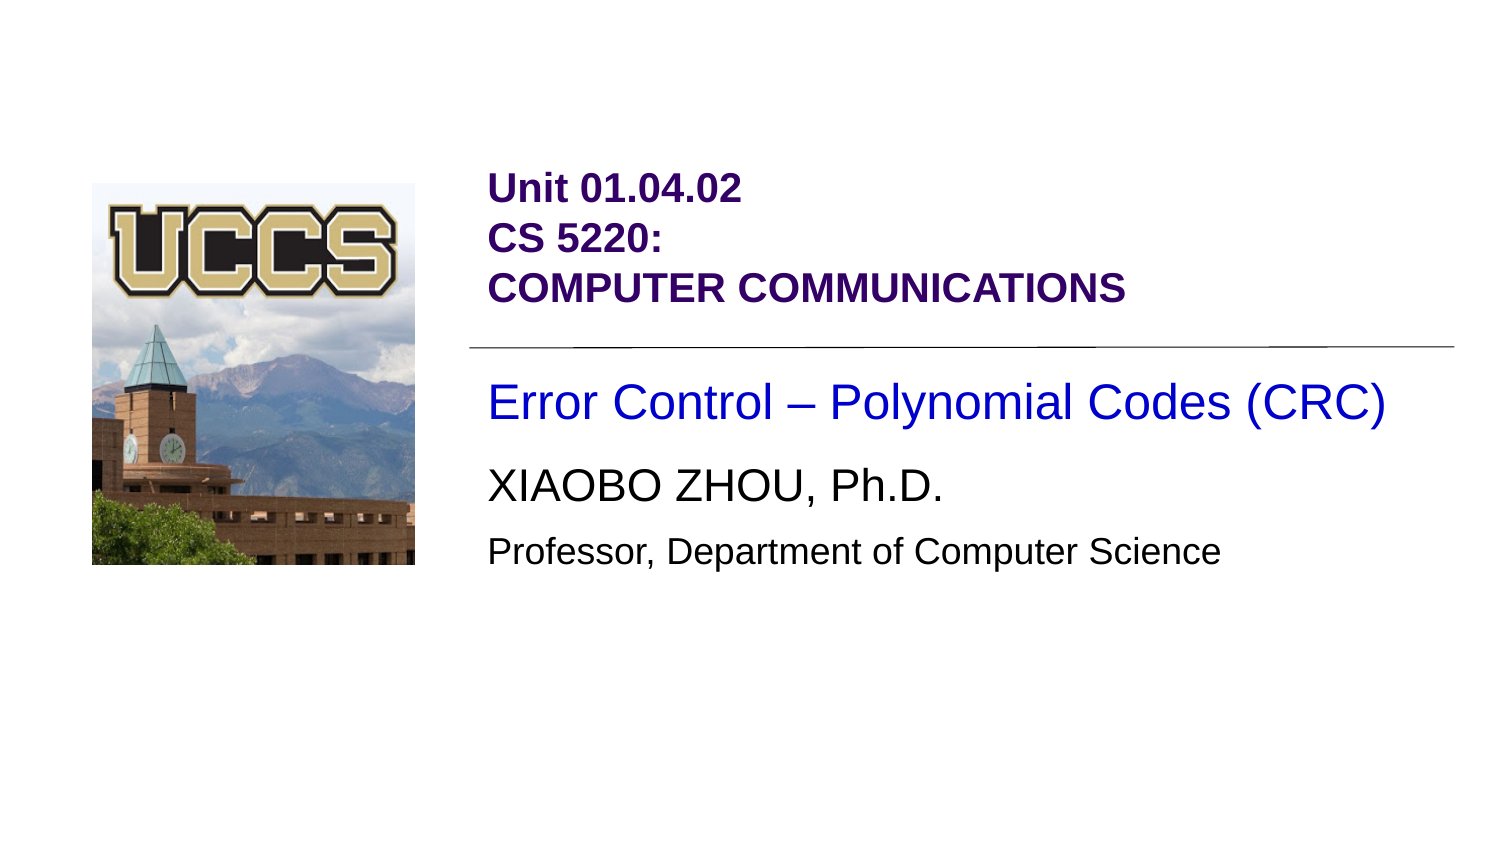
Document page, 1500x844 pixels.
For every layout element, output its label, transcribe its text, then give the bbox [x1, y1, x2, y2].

subtitle Error Control – Polynomial Codes (CRC) XIAOBO ZHOU, Ph.D. Professor, Department of Computer Science [472, 373, 1409, 665]
title Unit 01.04.02 CS 5220: COMPUTER COMMUNICATIONS [472, 55, 1416, 319]
picture [91, 183, 416, 565]
